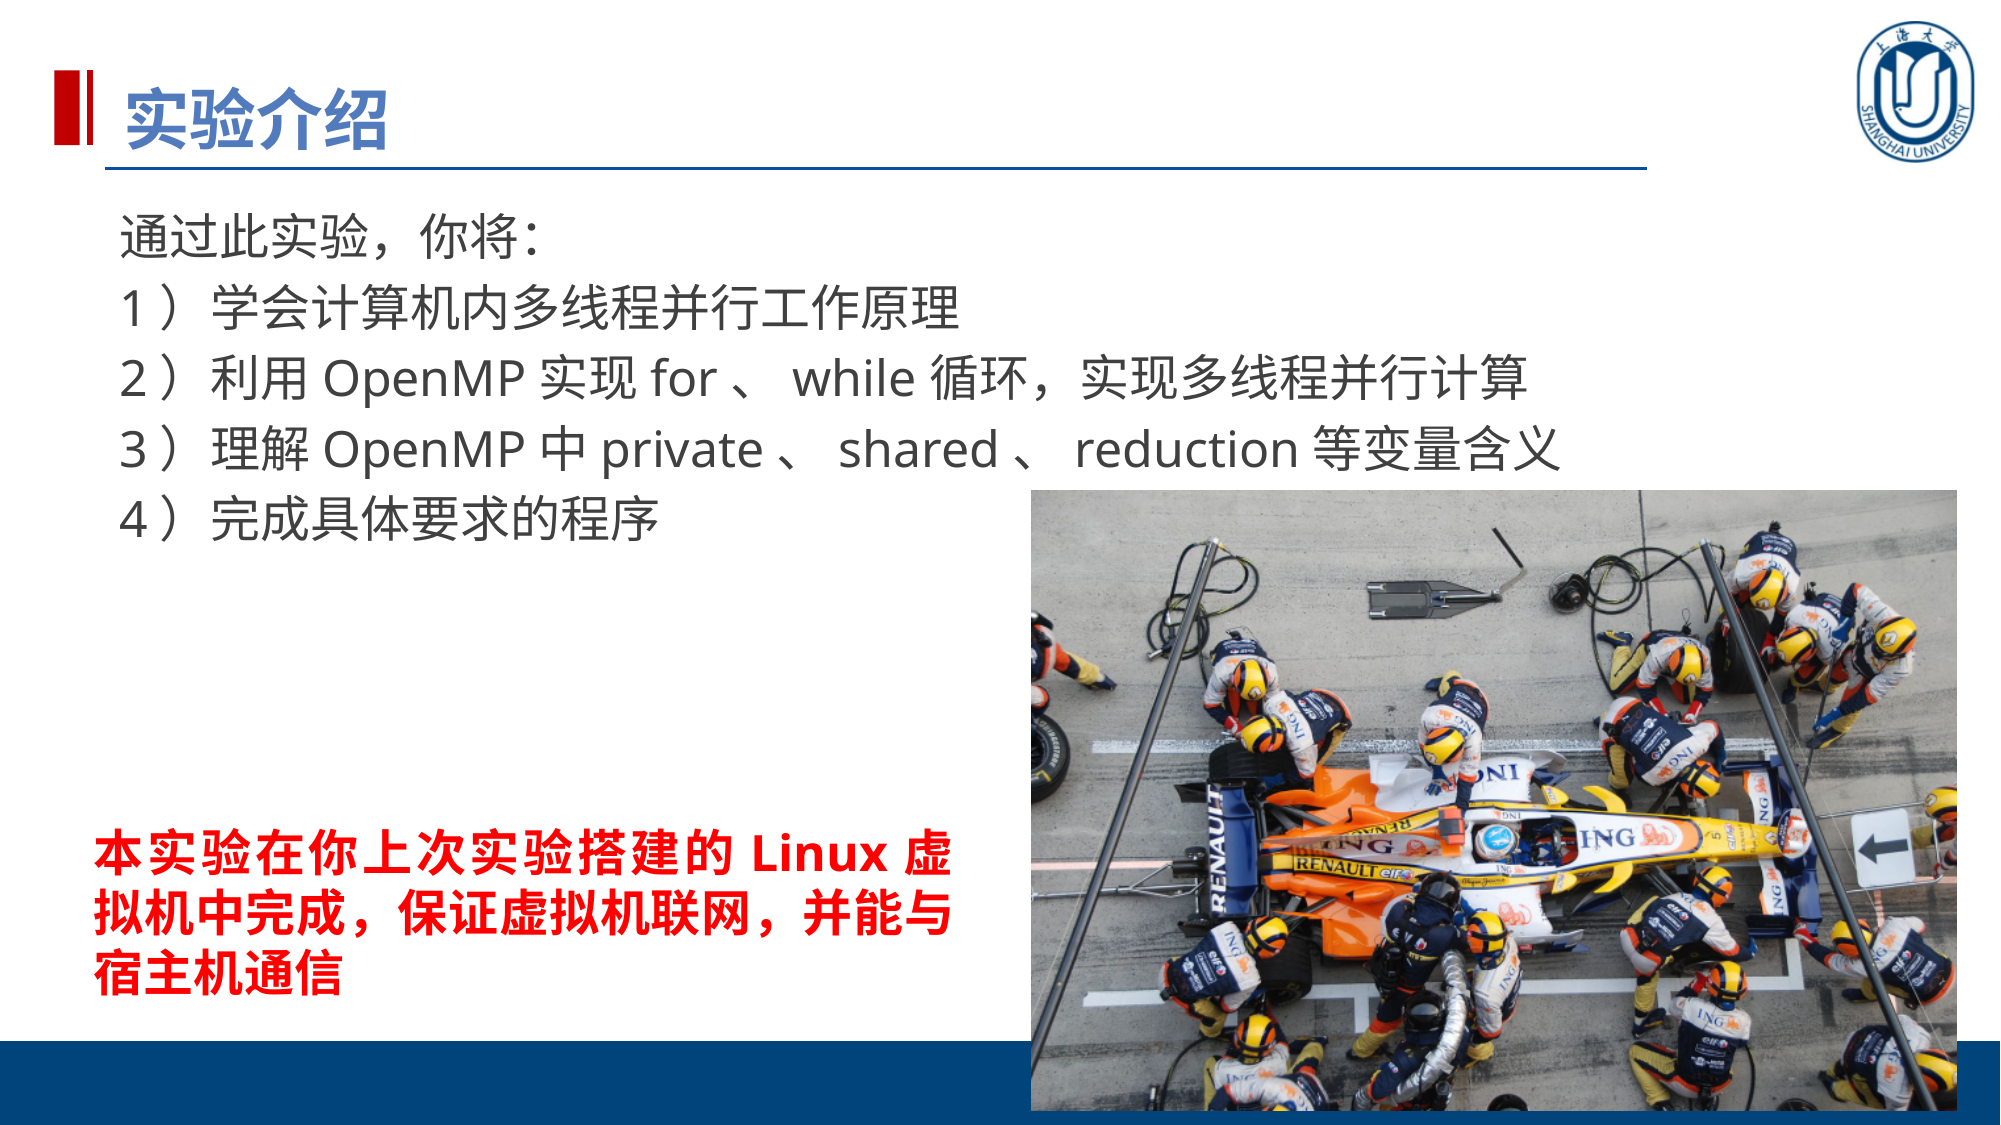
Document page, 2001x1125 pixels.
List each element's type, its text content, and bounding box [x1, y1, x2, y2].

list 通过此实验，你将： 1）学会计算机内多线程并行工作原理 2）利用OpenMP实现for、while循环，实现多线程并行计算 3）理解OpenMP中private、shared、reduction等变量含义 4）完成具体要求的程序 [108, 205, 1795, 567]
picture [1855, 21, 1978, 163]
picture [1031, 489, 1957, 1111]
title 实验介绍 [108, 37, 1648, 167]
text_box 本实验在你上次实验搭建的Linux虚拟机中完成，保证虚拟机联网，并能与宿主机通信 [79, 813, 969, 1009]
